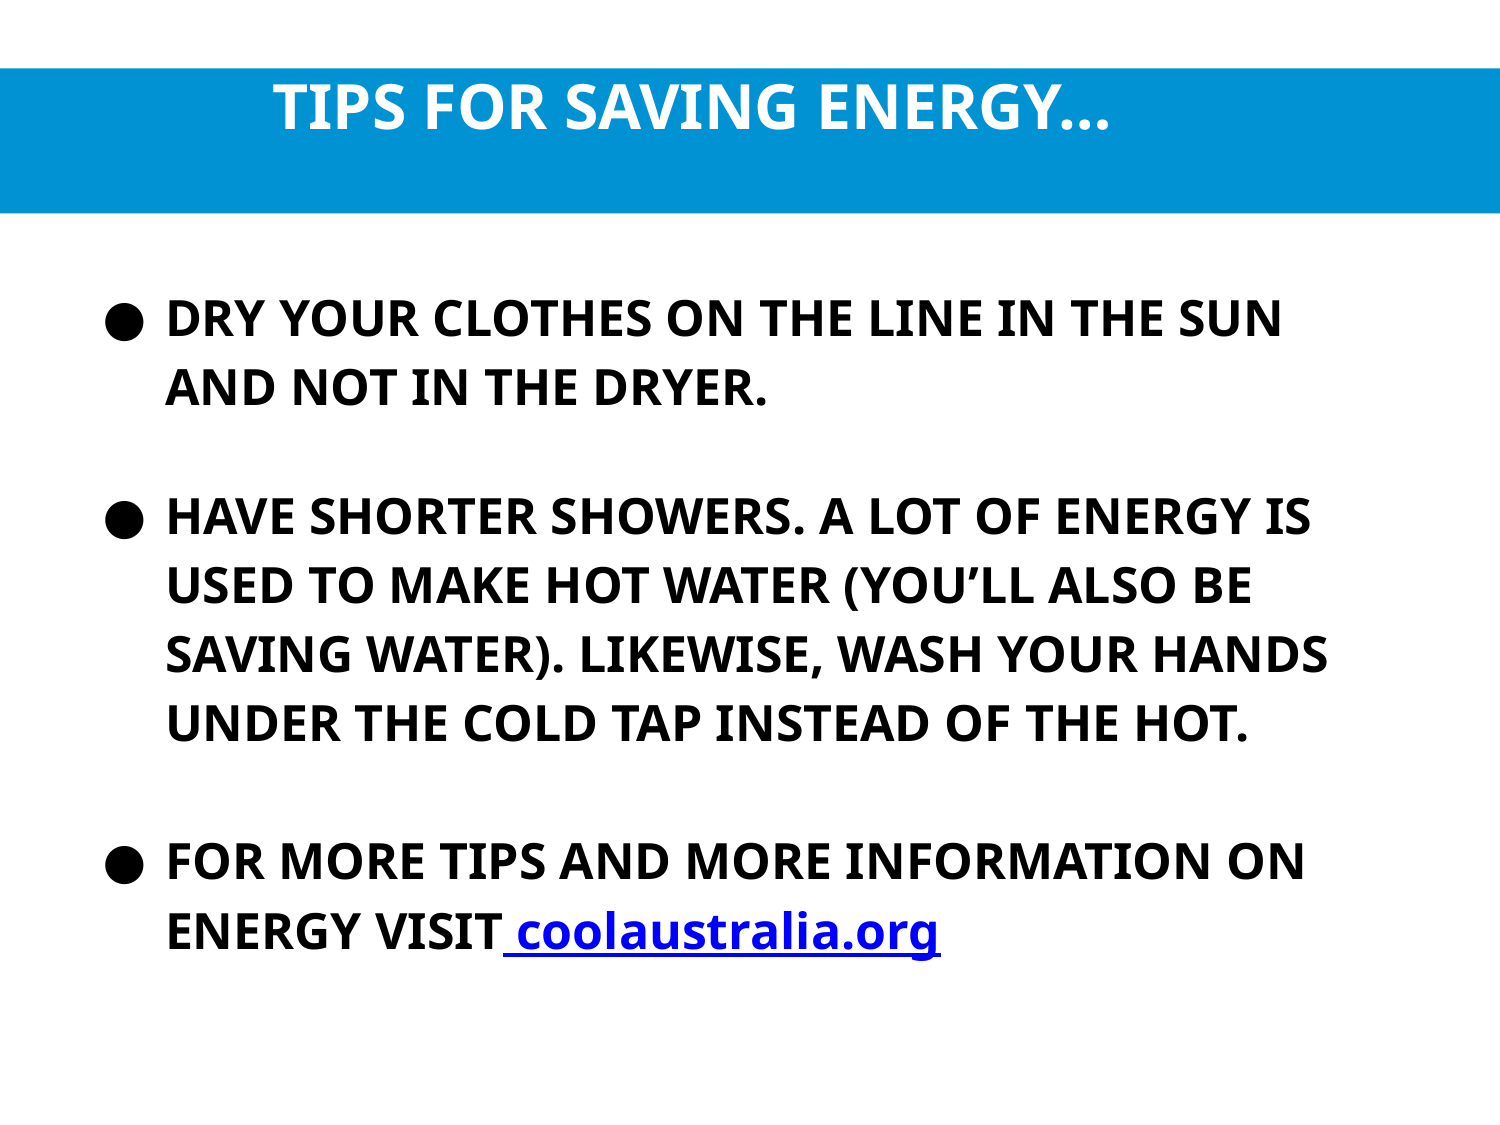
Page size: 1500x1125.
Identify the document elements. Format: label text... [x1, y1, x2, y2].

list DRY YOUR CLOTHES ON THE LINE IN THE SUN AND NOT IN THE DRYER. HAVE SHORTER SHOWERS. A LOT OF ENERGY IS USED TO MAKE HOT WATER (YOU’LL ALSO BE SAVING WATER). LIKEWISE, WASH YOUR HANDS UNDER THE COLD TAP INSTEAD OF THE HOT. FOR MORE TIPS AND MORE INFORMATION ON ENERGY VISIT coolaustralia.org [75, 262, 1425, 1005]
text_box TIPS FOR SAVING ENERGY… [0, 68, 1500, 214]
